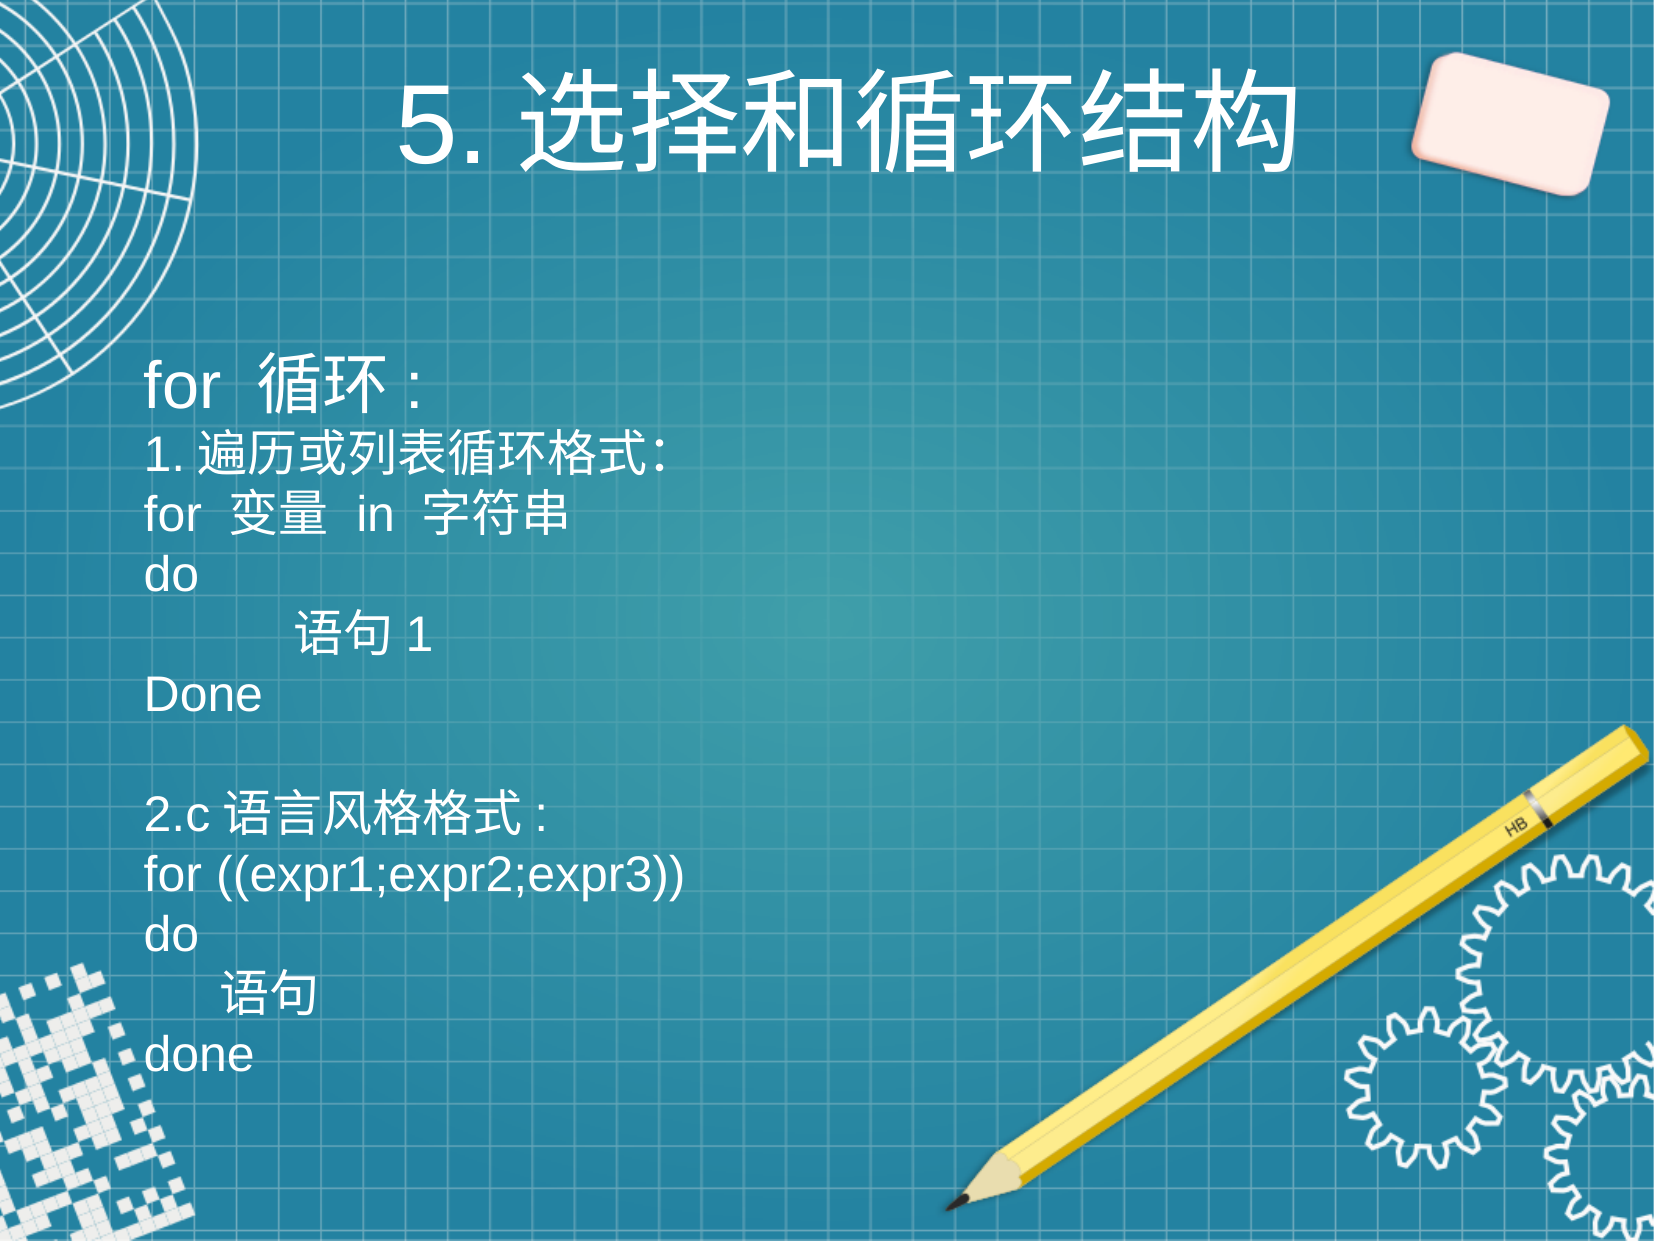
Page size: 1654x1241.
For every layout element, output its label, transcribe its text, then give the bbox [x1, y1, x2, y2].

picture [0, 0, 1654, 1241]
text_box 5.选择和循环结构 [105, 53, 1594, 185]
text_box for 循环: 1.遍历或列表循环格式： for 变量 in 字符串 do 语句1 Done 2.c语言风格格式: for ((expr1;expr2;expr3)) do 语句 done [128, 334, 1594, 1149]
